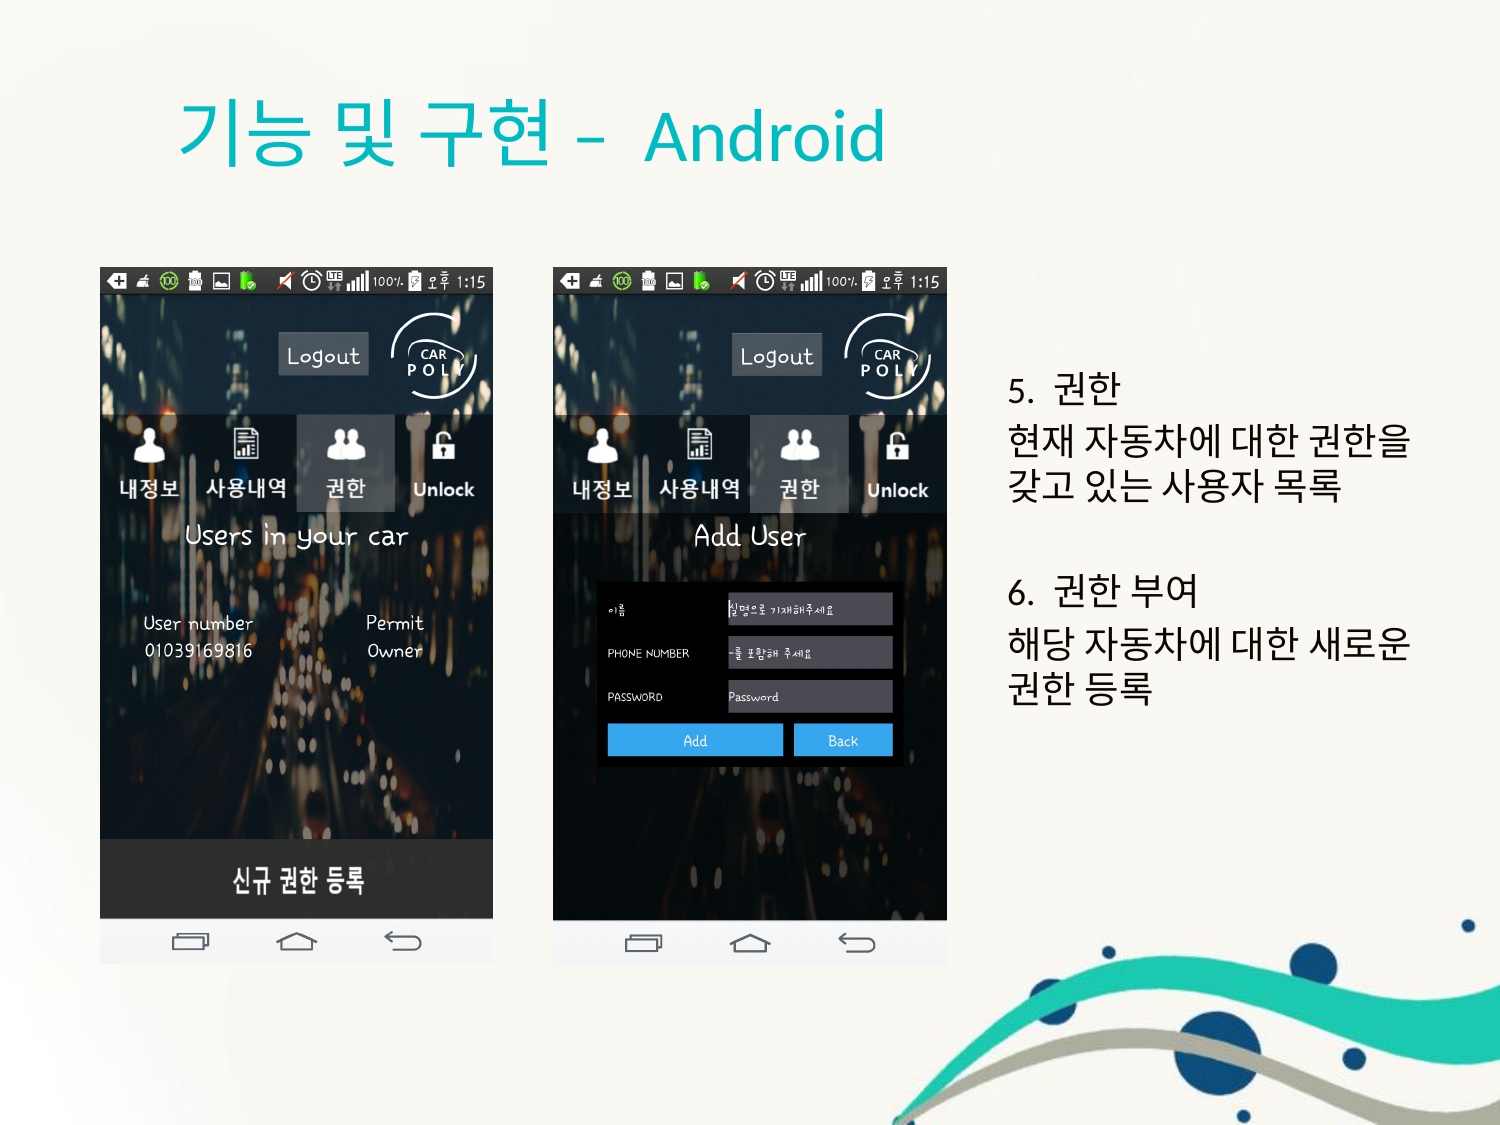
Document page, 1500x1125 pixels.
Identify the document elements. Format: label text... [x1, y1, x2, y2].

picture [0, 0, 1500, 1125]
title 기능 및 구현 – Android [161, 62, 1350, 200]
list 5. 권한 현재 자동차에 대한 권한을 갖고 있는 사용자 목록 6. 권한 부여 해당 자동차에 대한 새로운 권한 등록 [992, 253, 1447, 872]
